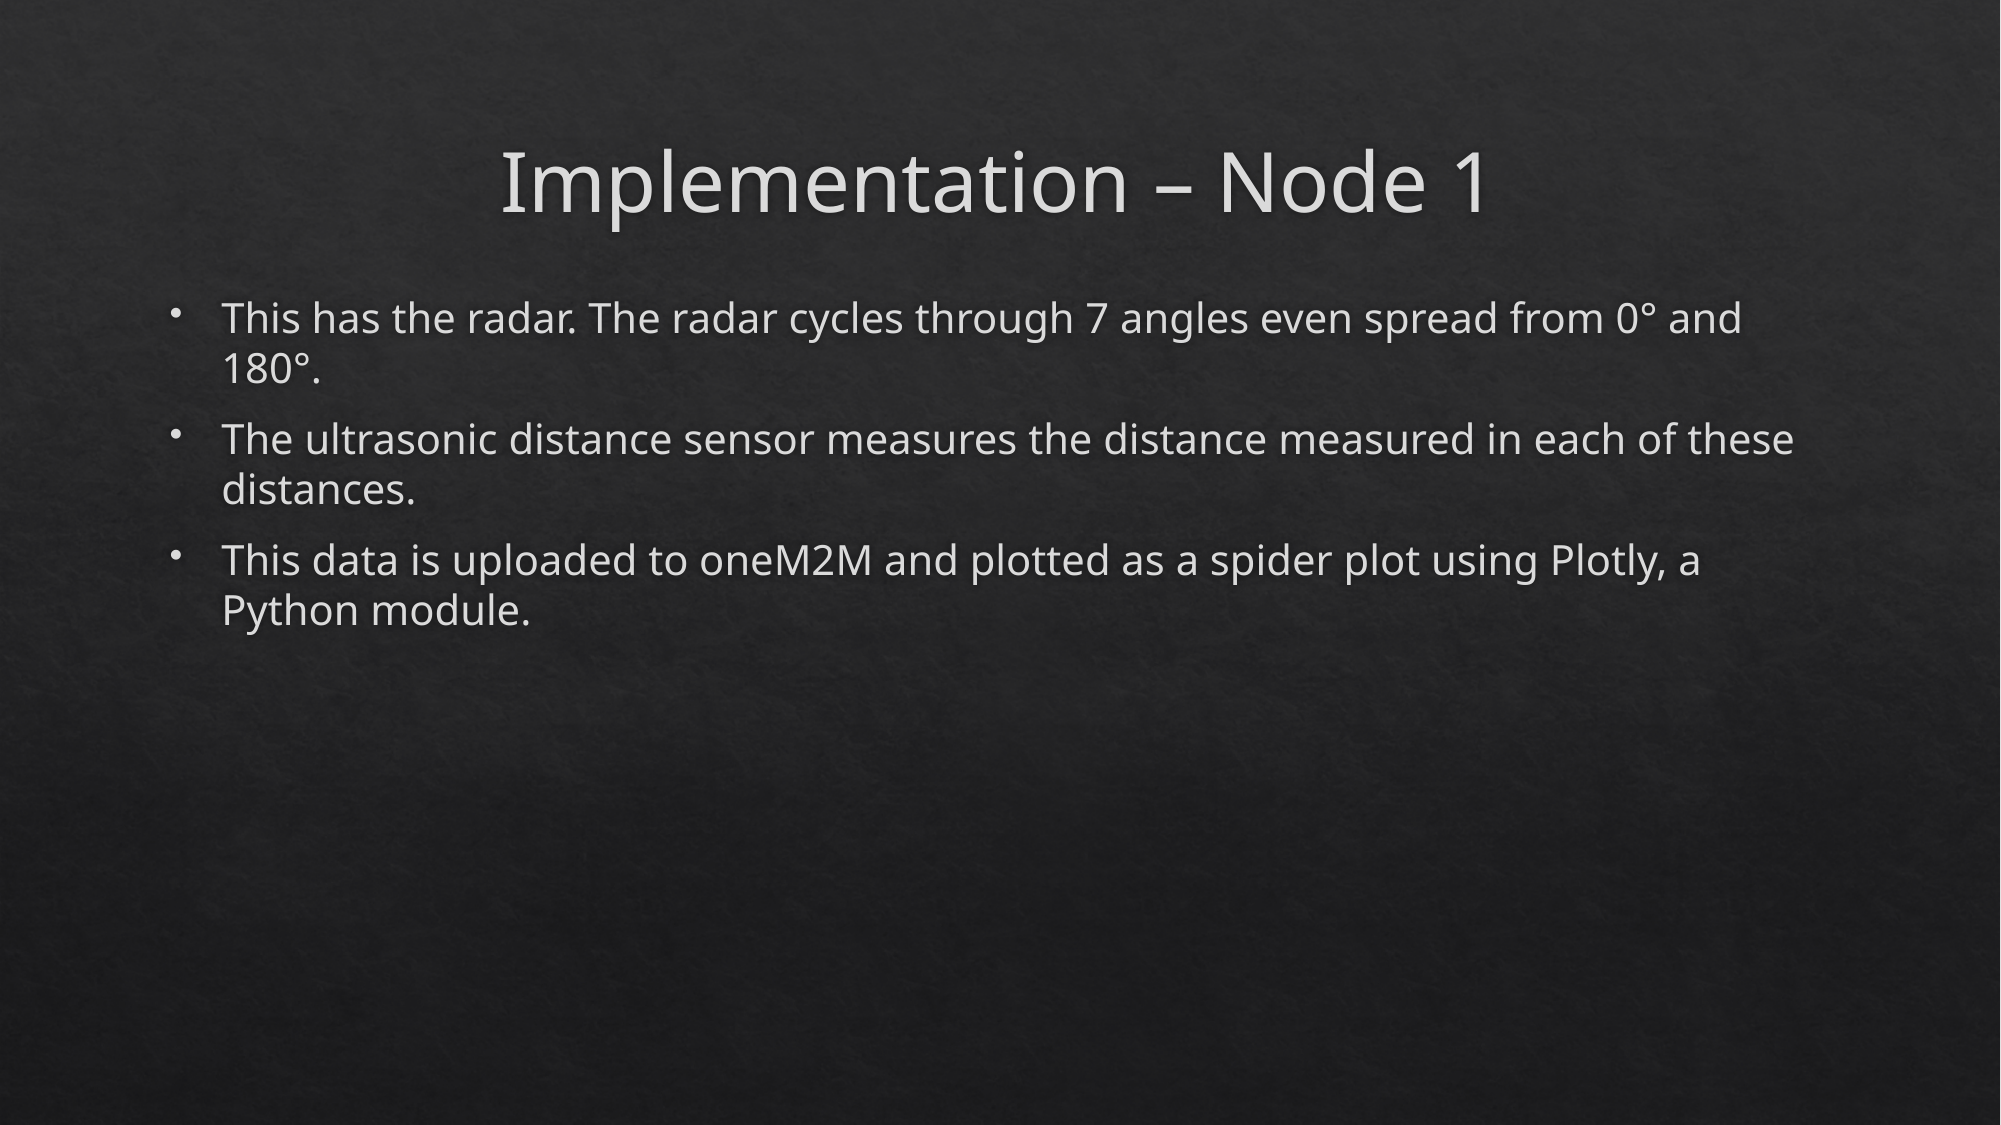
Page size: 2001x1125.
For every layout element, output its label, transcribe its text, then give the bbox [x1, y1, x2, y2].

title Implementation – Node 1 [149, 99, 1849, 260]
list This has the radar. The radar cycles through 7 angles even spread from 0° and 180°. The ultrasonic distance sensor measures the distance measured in each of these distances. This data is uploaded to oneM2M and plotted as a spider plot using Plotly, a Python module. [149, 284, 1849, 950]
